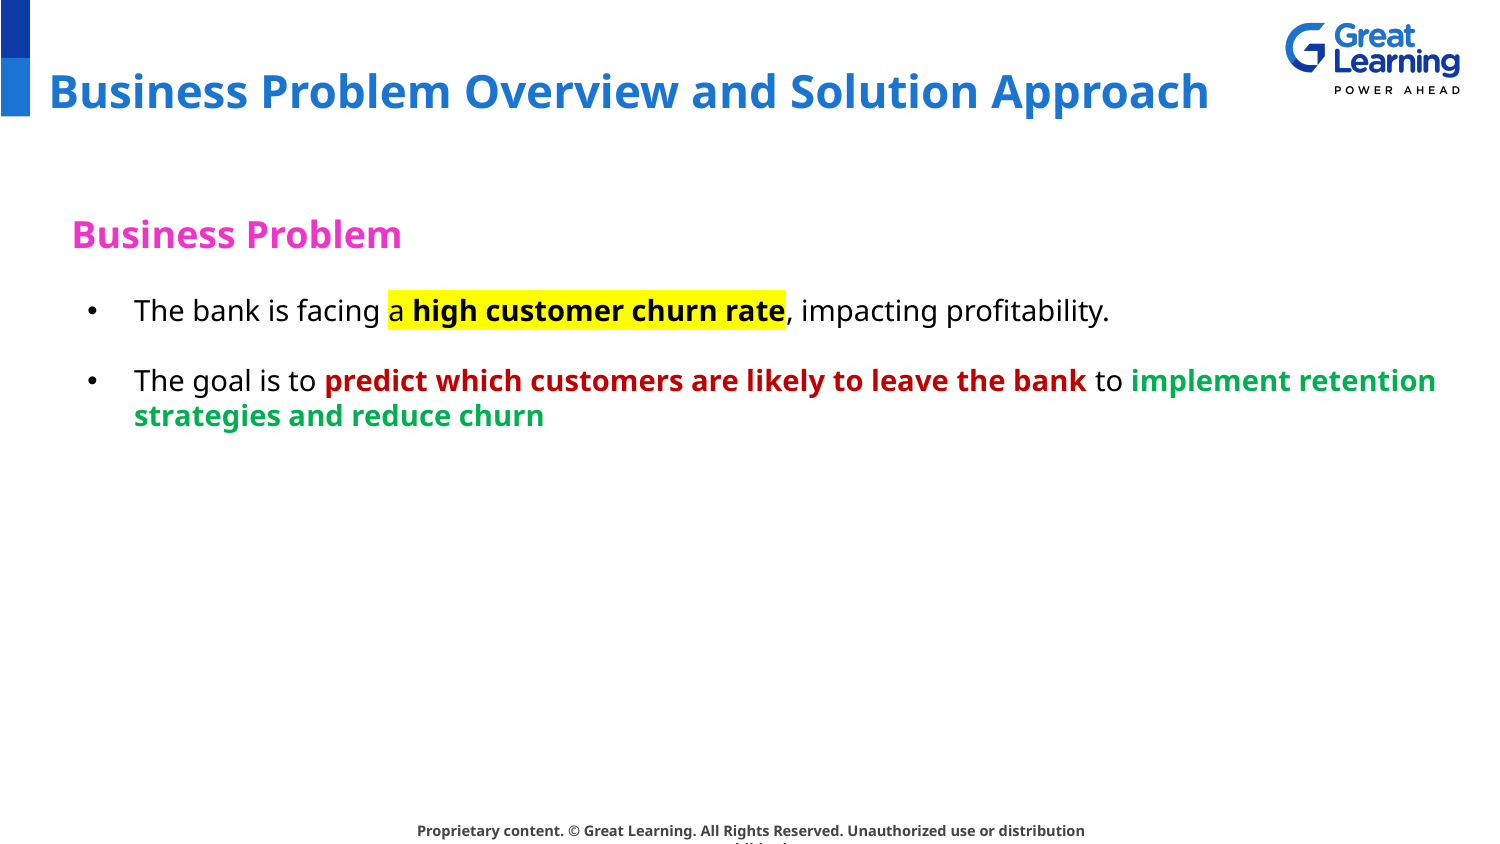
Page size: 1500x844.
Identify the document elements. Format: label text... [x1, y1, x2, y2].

text_box The bank is facing a high customer churn rate, impacting profitability. The goal is to predict which customers are likely to leave the bank to implement retention strategies and reduce churn [72, 285, 1500, 440]
title Business Problem Overview and Solution Approach [33, 47, 1431, 142]
text_box Business Problem [56, 203, 807, 263]
picture [1258, 11, 1487, 106]
